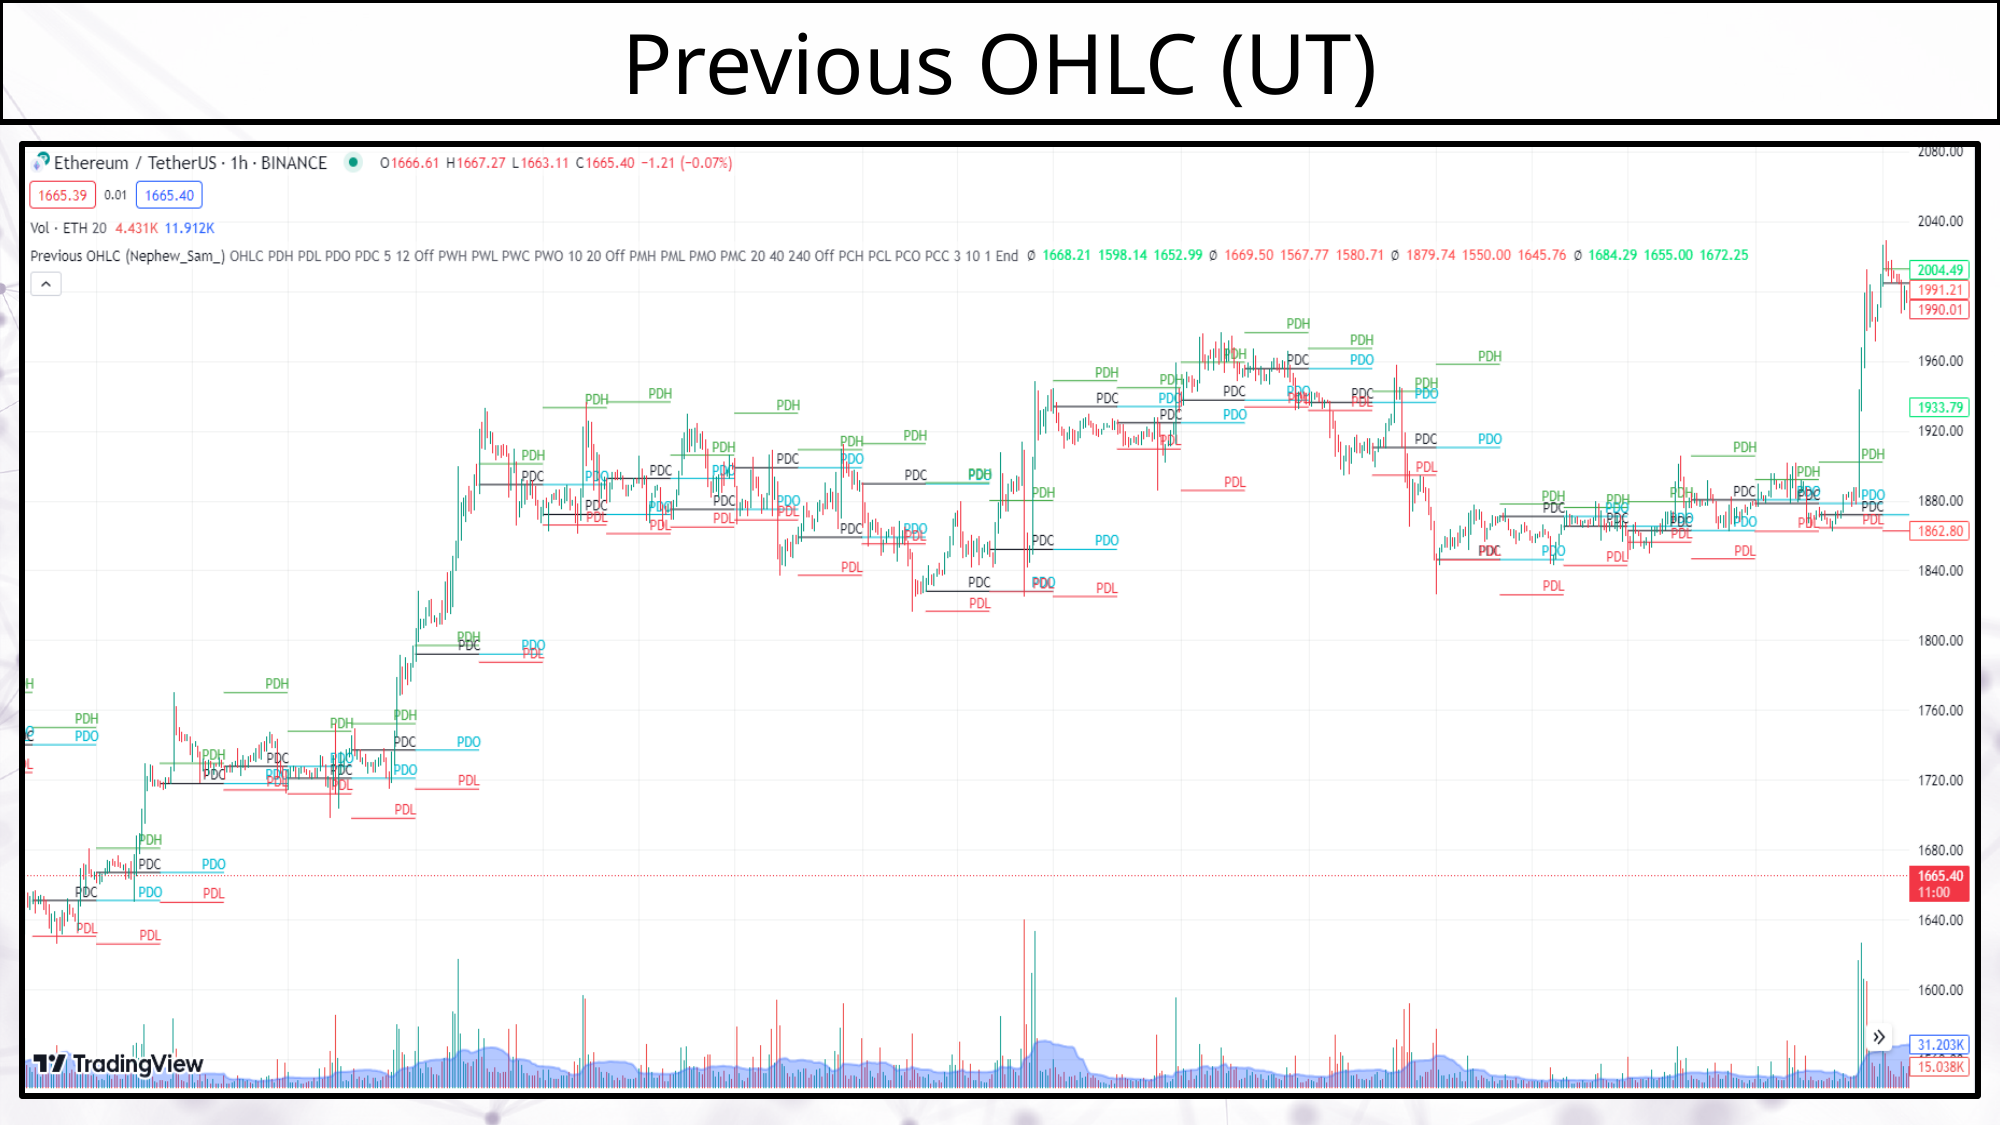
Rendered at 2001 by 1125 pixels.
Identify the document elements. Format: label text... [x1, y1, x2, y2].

title Previous OHLC (UT) [0, 0, 2000, 123]
picture [24, 147, 1976, 1094]
